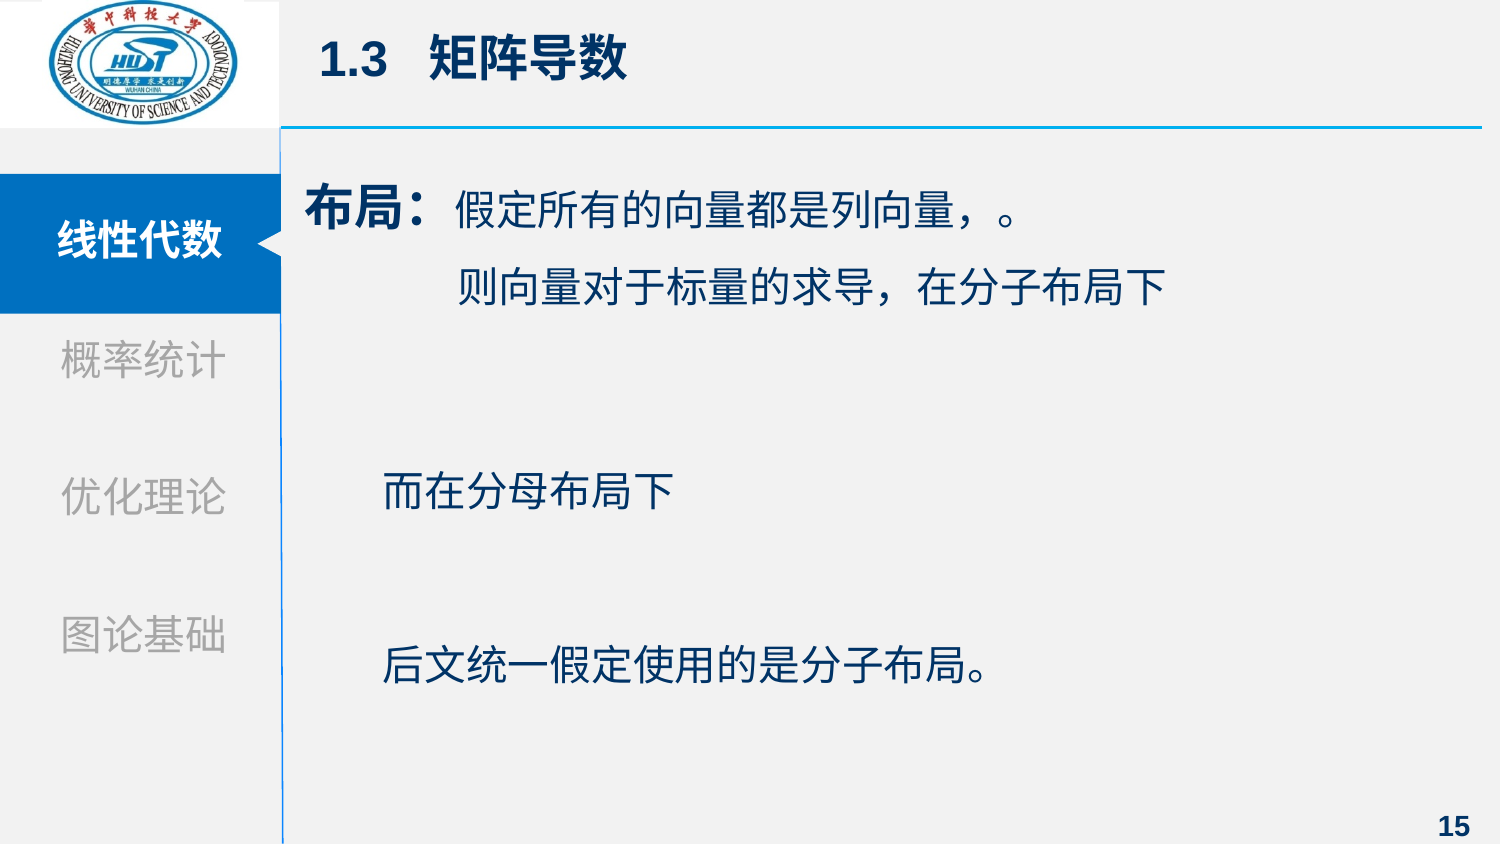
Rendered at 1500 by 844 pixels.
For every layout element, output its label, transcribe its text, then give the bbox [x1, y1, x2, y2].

picture [42, 0, 244, 128]
title 1.3 矩阵导数 [289, 0, 1495, 127]
